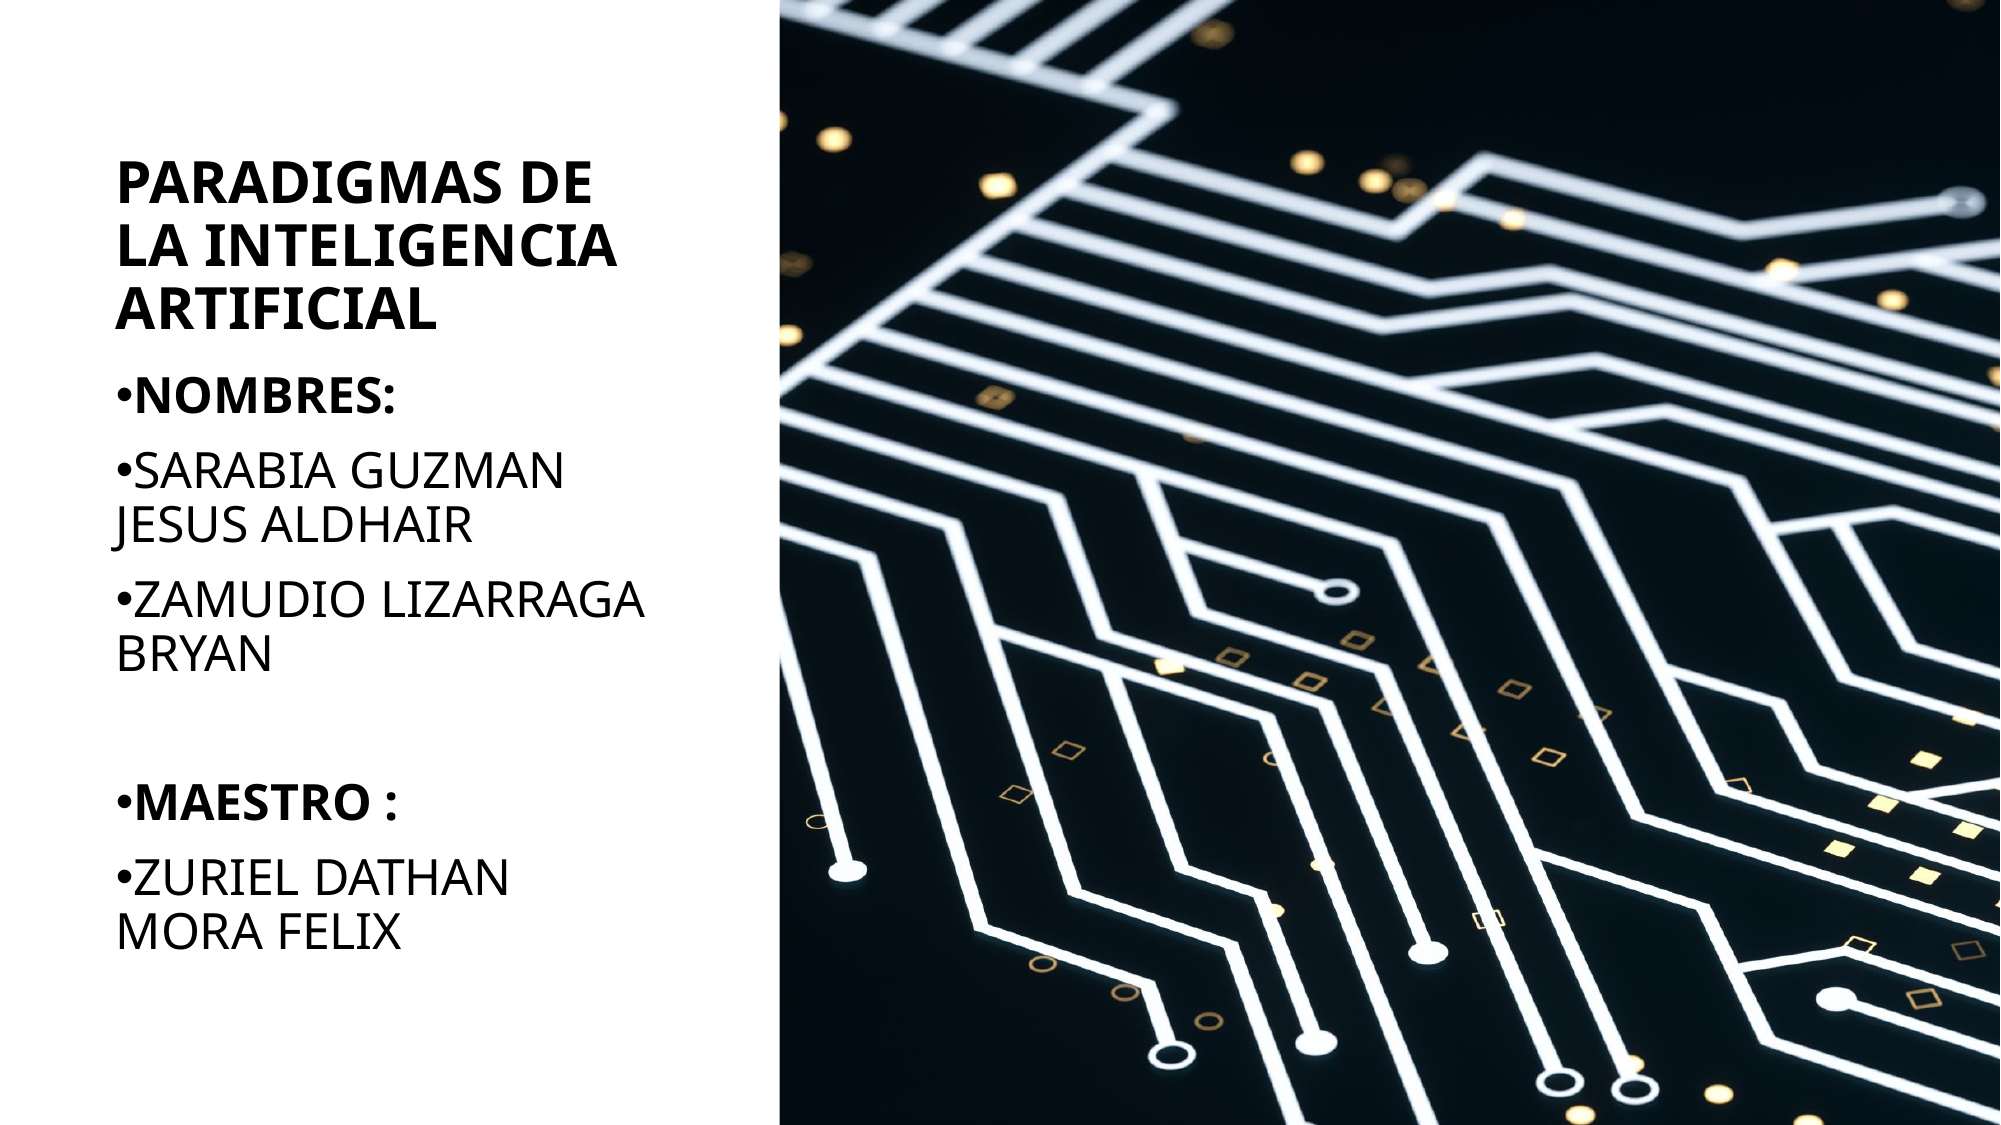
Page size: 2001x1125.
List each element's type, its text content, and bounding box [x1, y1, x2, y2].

title PARADIGMAS DE LA INTELIGENCIA ARTIFICIAL [100, 98, 684, 350]
picture [779, 0, 2000, 1125]
subtitle NOMBRES: SARABIA GUZMAN JESUS ALDHAIR ZAMUDIO LIZARRAGA BRYAN MAESTRO : ZURIEL DATHAN MORA FELIX [100, 363, 684, 1040]
